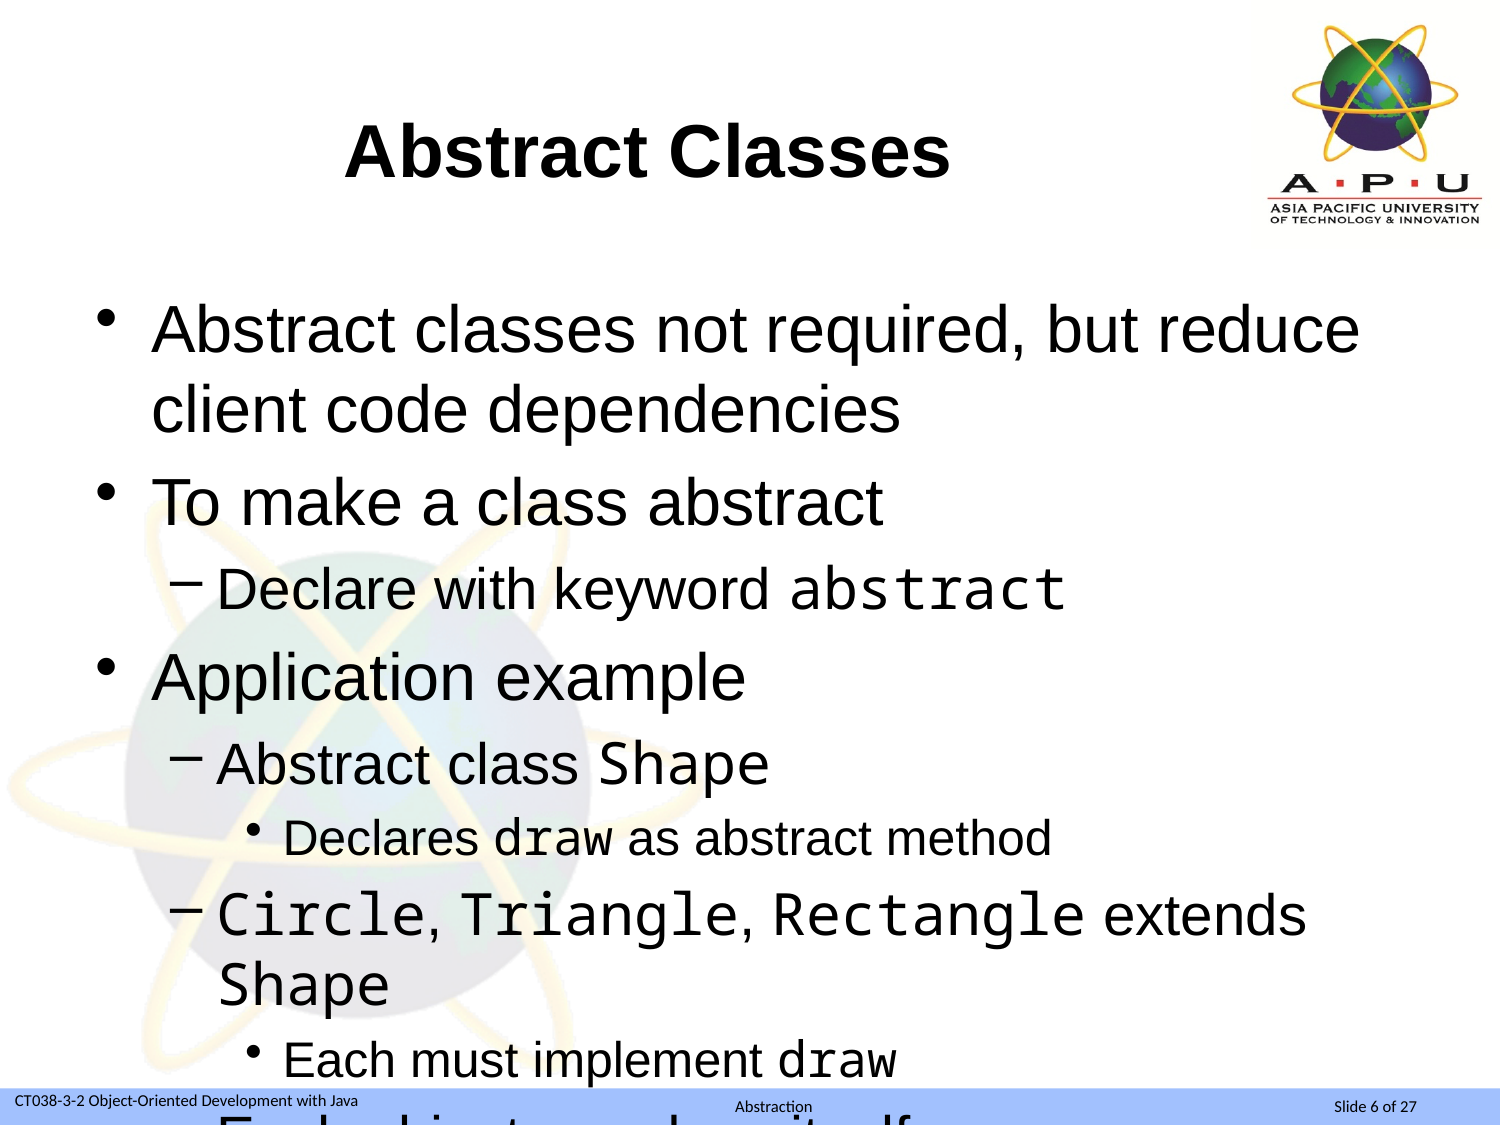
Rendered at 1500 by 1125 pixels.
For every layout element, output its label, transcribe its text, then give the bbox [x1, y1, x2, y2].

list Abstract classes not required, but reduce client code dependencies To make a class abstract Declare with keyword abstract Application example Abstract class Shape Declares draw as abstract method Circle, Triangle, Rectangle extends Shape Each must implement draw Each object can draw itself [79, 278, 1430, 1021]
title Abstract Classes [75, 45, 1222, 251]
picture [1251, 0, 1500, 249]
